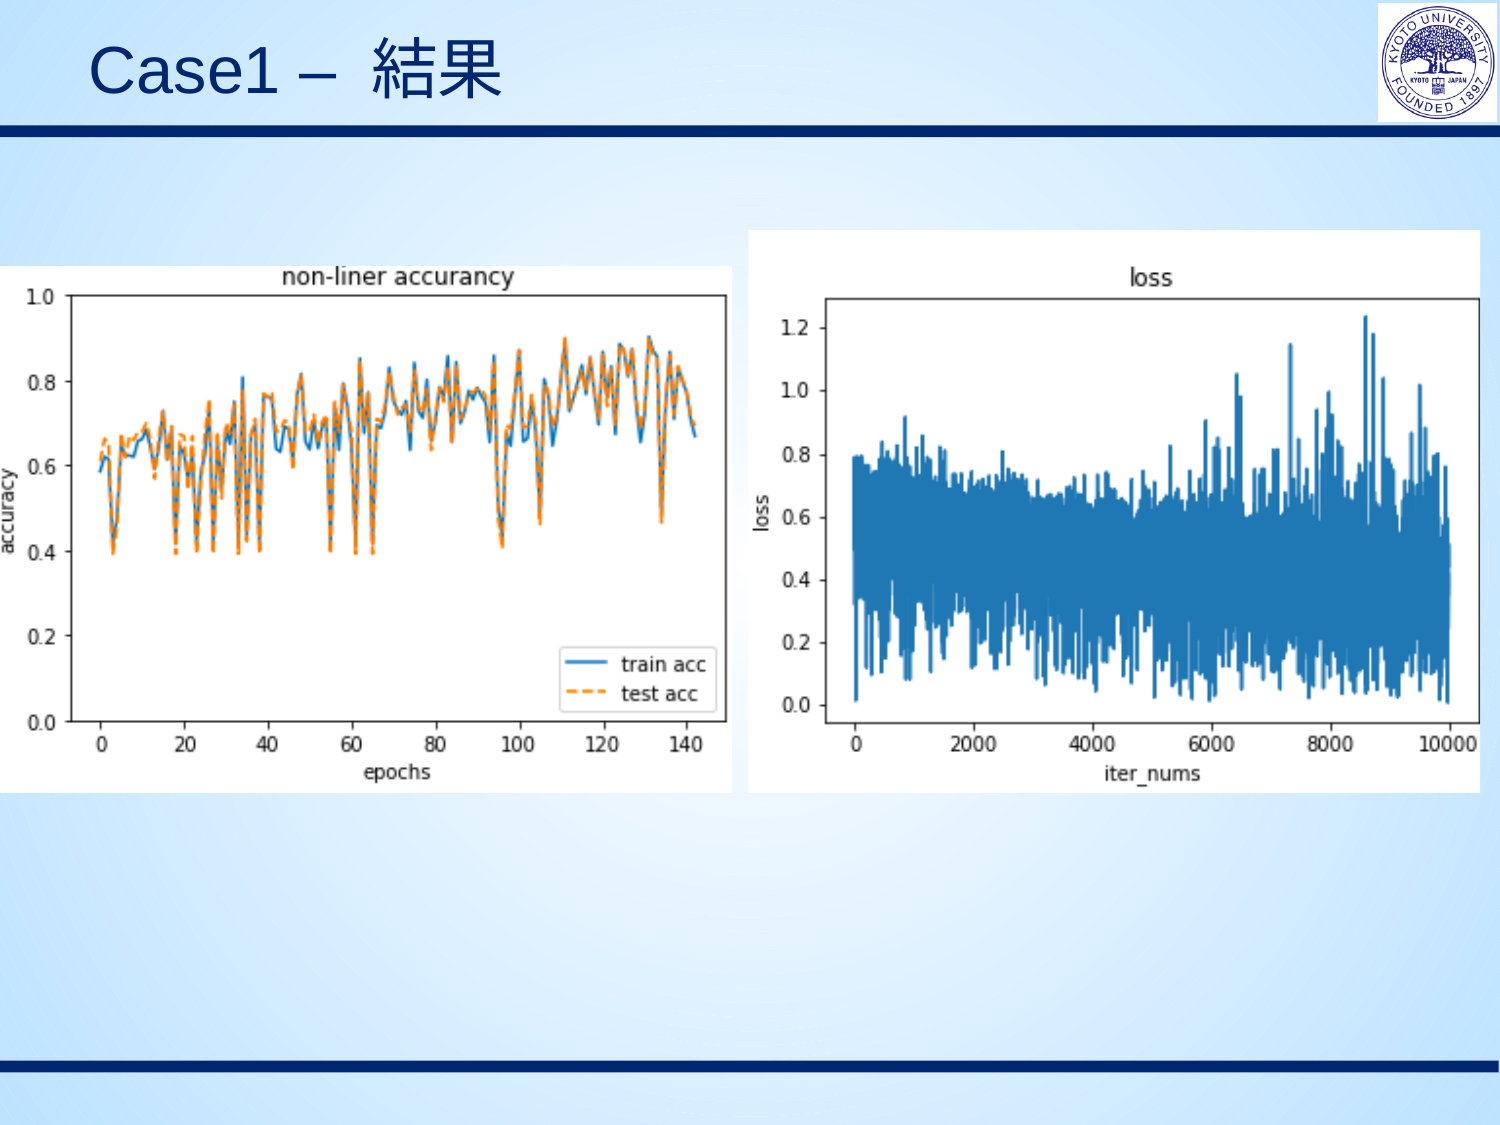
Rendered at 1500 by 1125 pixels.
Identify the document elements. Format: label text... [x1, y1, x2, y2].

picture [0, 266, 733, 793]
title Case1 – 結果 [73, 15, 1424, 119]
picture [748, 230, 1481, 793]
picture [1378, 3, 1497, 122]
